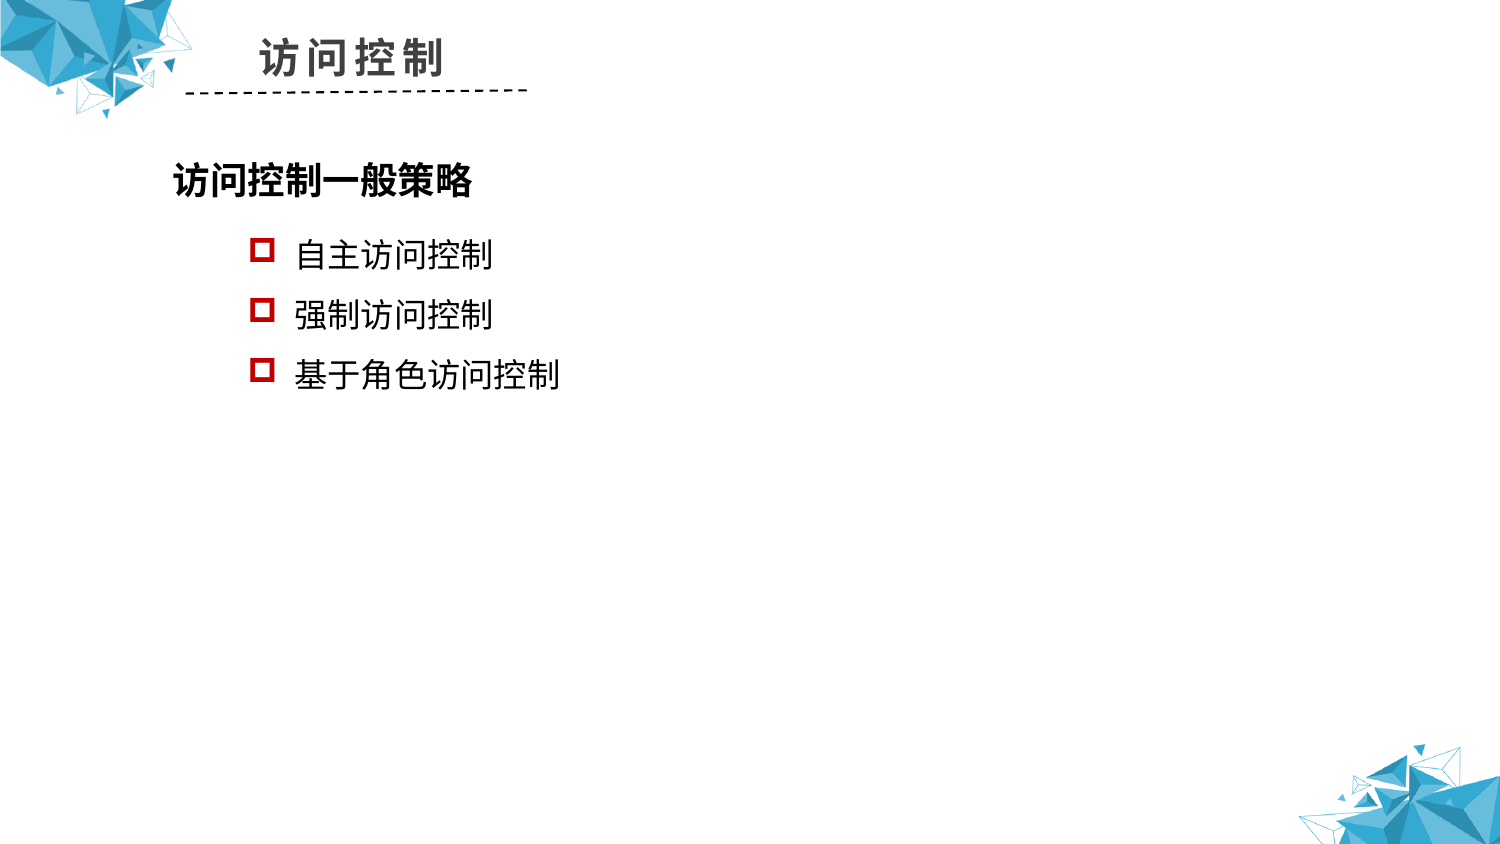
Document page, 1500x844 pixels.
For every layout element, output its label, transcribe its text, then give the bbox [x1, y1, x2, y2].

text_box 访问控制一般策略 自主访问控制 强制访问控制 基于角色访问控制 [157, 127, 1236, 402]
picture [0, 0, 211, 127]
picture [1266, 710, 1500, 844]
text_box 访问控制 [211, 24, 511, 90]
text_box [185, 90, 533, 94]
